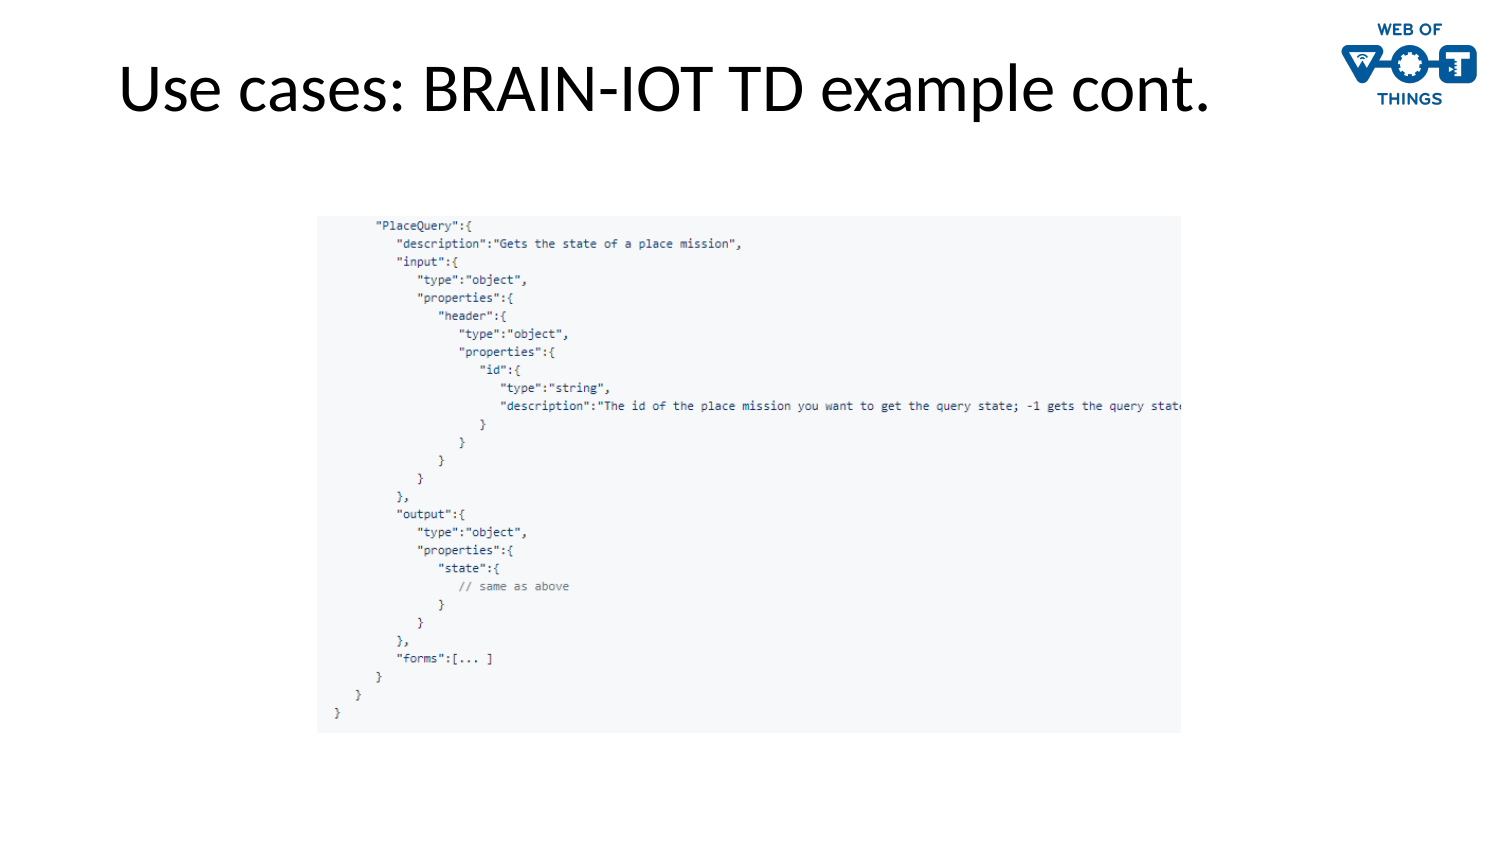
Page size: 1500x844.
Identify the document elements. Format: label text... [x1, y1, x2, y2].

picture [1326, 14, 1492, 114]
picture [312, 216, 1188, 734]
title Use cases: BRAIN-IOT TD example cont. [103, 44, 1397, 208]
